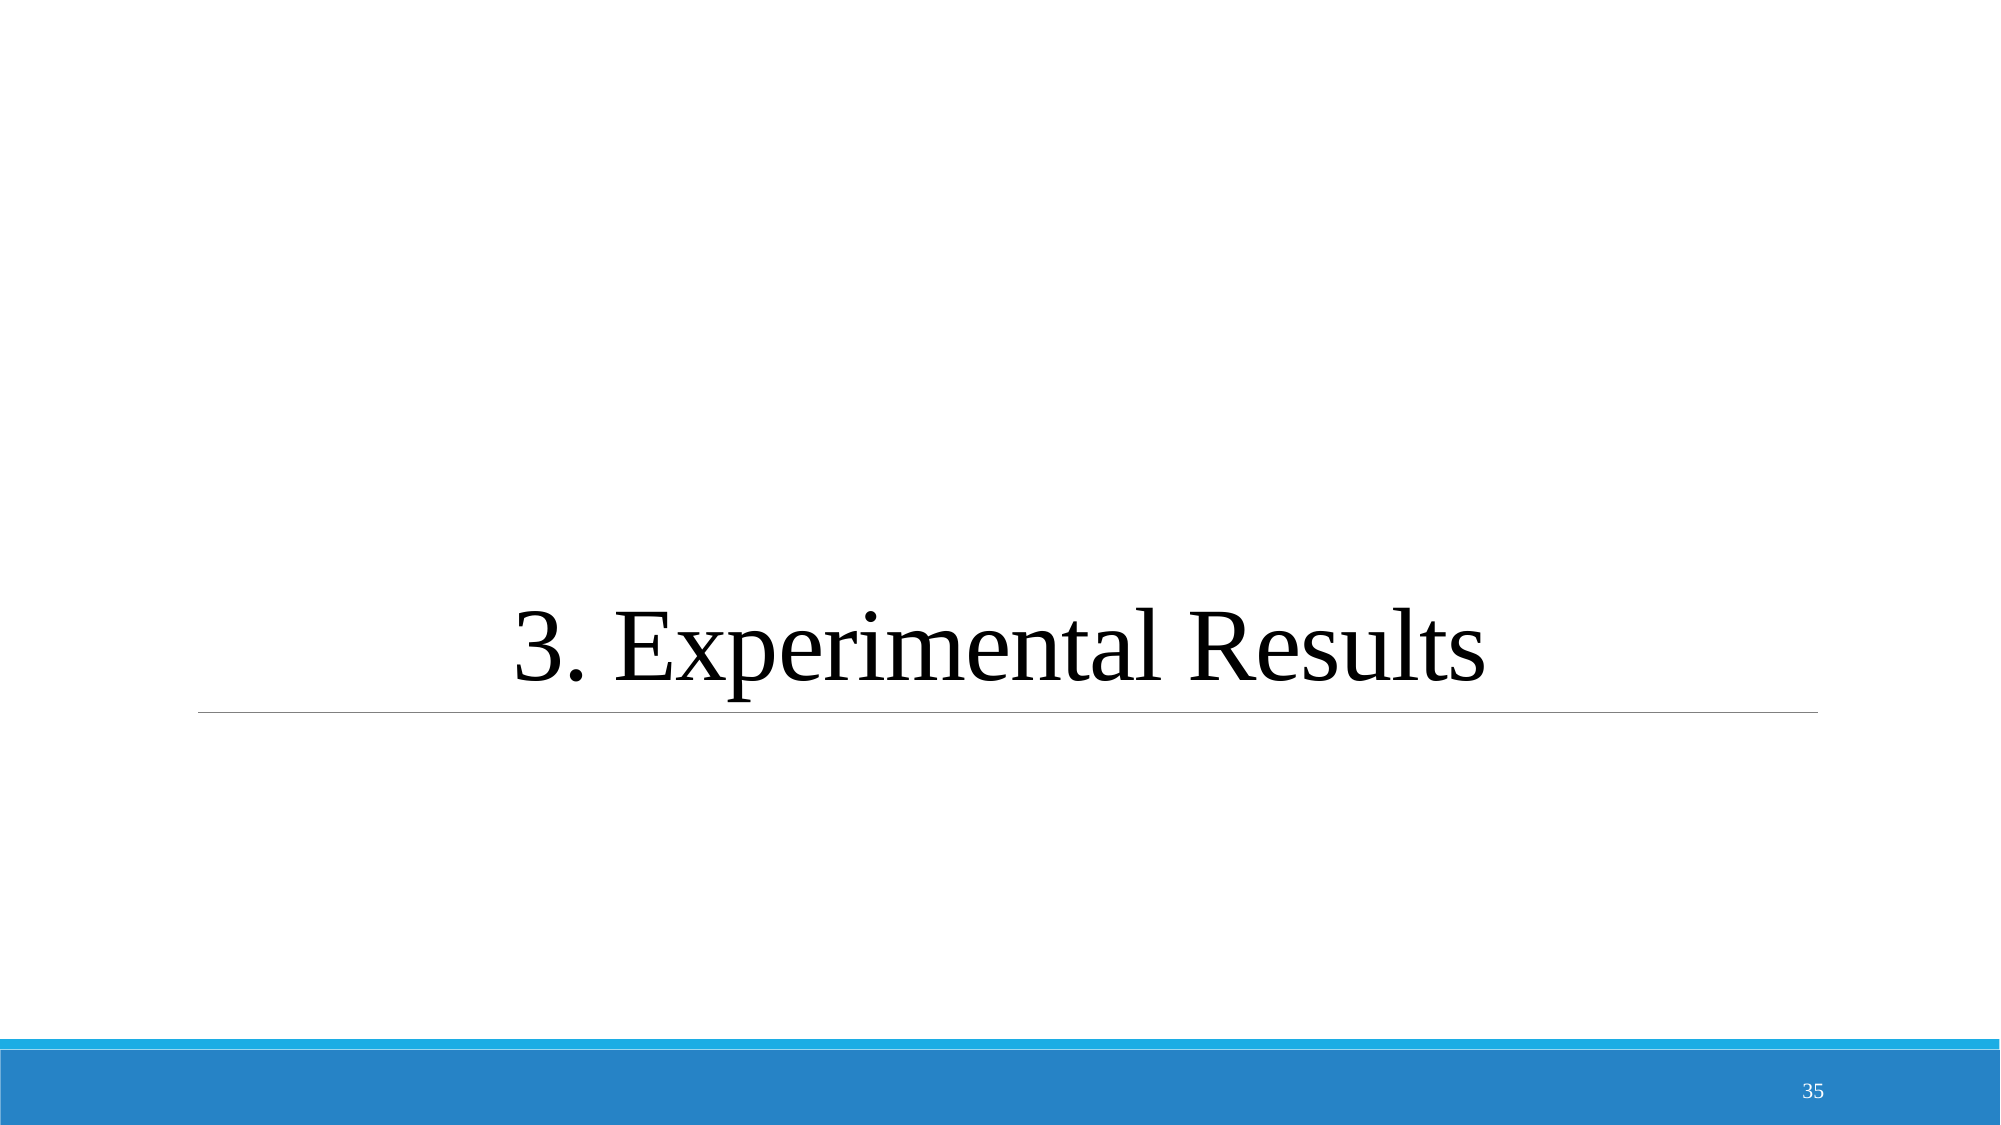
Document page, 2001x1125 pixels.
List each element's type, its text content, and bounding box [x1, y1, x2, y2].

title 3. Experimental Results [0, 124, 2000, 710]
slide_number 35 [1624, 1059, 1840, 1120]
